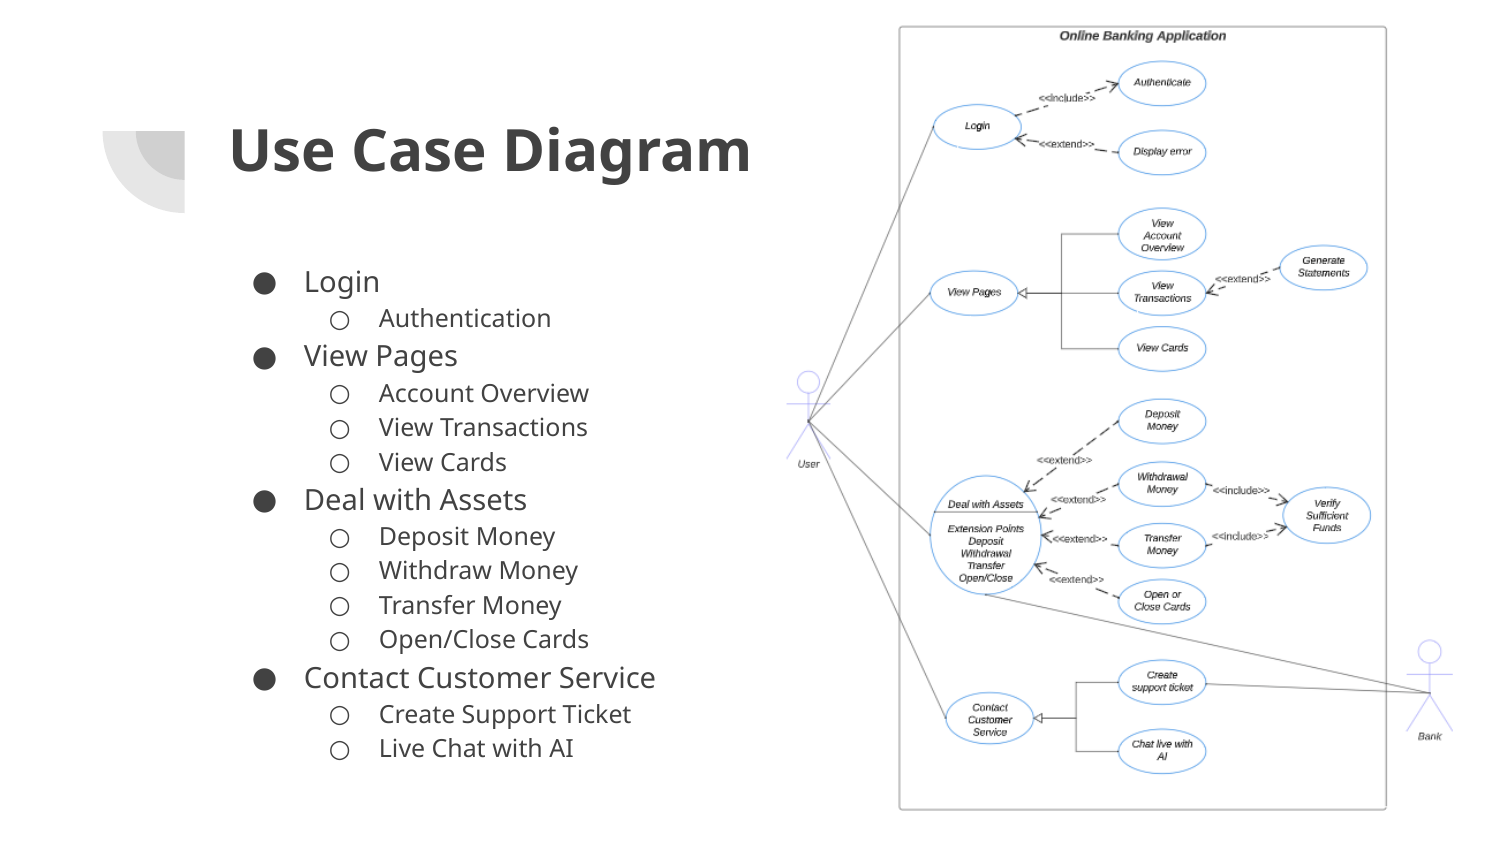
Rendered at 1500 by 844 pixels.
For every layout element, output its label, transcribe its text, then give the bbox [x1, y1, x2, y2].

title Use Case Diagram [213, 98, 769, 263]
picture [774, 21, 1469, 819]
list Login Authentication View Pages Account Overview View Transactions View Cards Deal with Assets Deposit Money Withdraw Money Transfer Money Open/Close Cards Contact Customer Service Create Support Ticket Live Chat with AI [213, 242, 685, 767]
